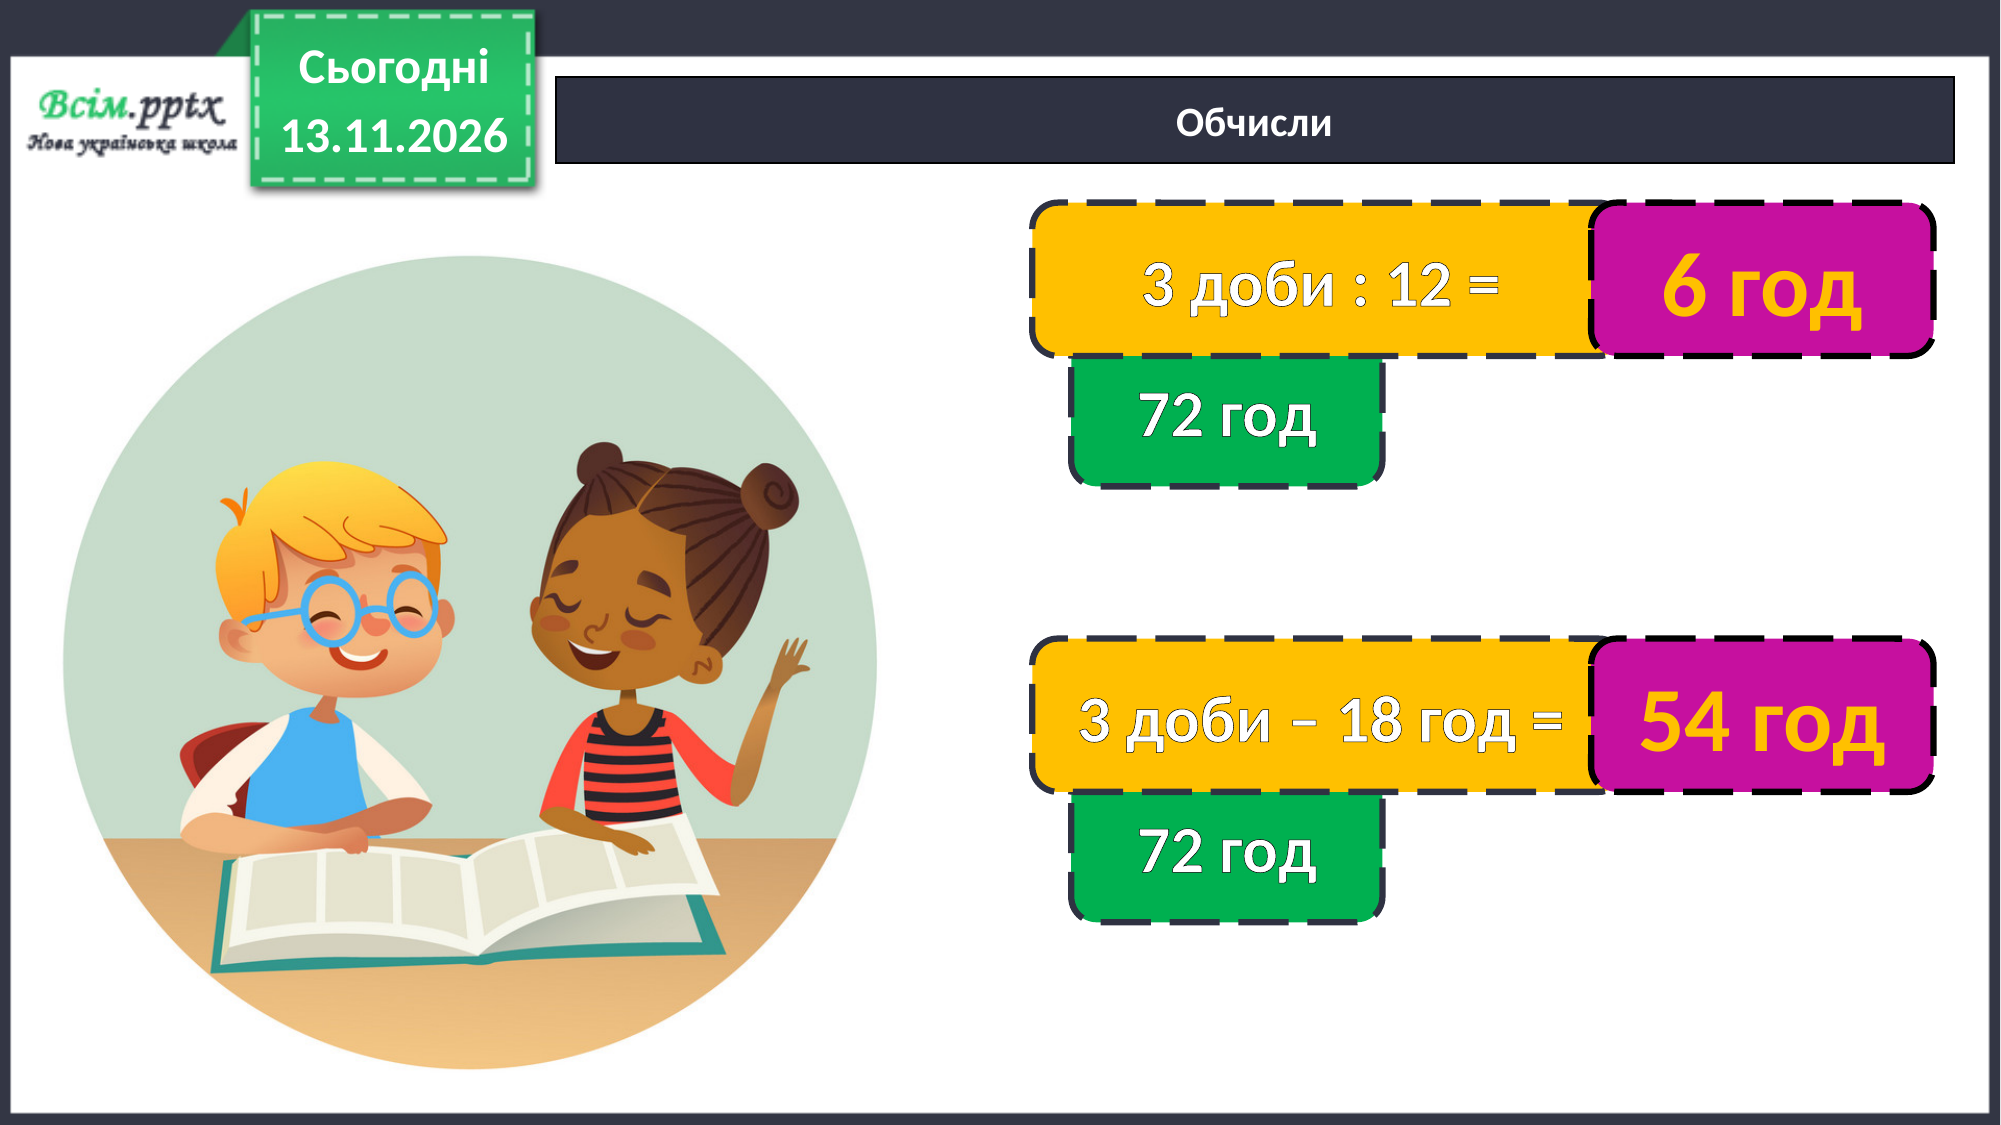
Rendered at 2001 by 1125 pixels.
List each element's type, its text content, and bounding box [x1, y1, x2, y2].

text_box 72 год [1070, 356, 1384, 488]
text_box 3 доби – 18 год = [1031, 637, 1609, 793]
text_box 6 год [1590, 201, 1935, 357]
text_box 72 год [1070, 792, 1384, 924]
text_box 3 доби : 12 = [1031, 201, 1609, 357]
text_box 54 год [1590, 637, 1935, 793]
picture [0, 0, 2001, 1125]
text_box Обчисли [555, 76, 1955, 164]
text_box Сьогодні [284, 26, 535, 101]
text_box 05.04.2022 [263, 101, 524, 164]
